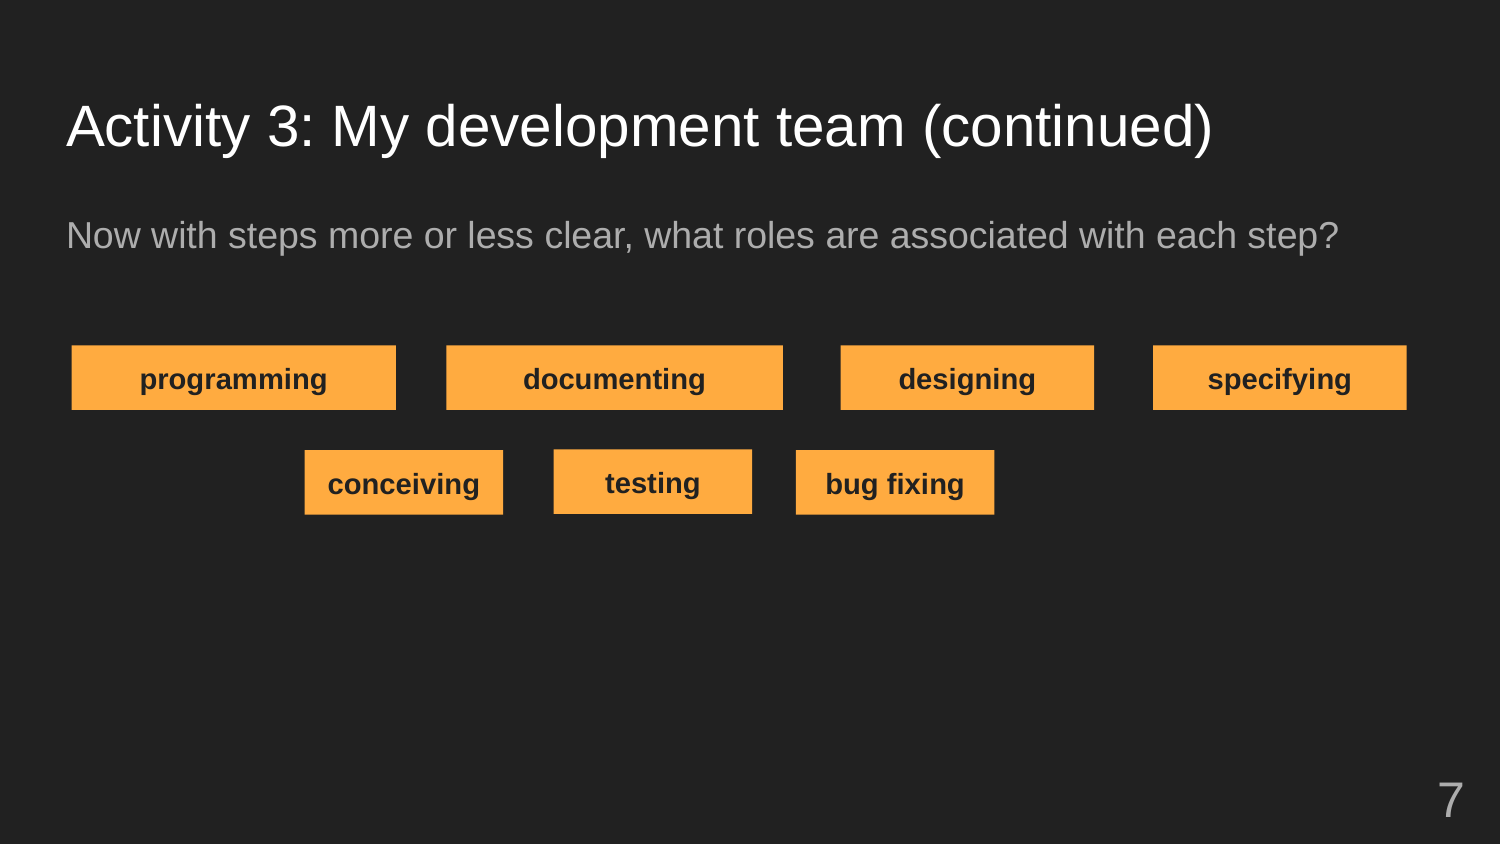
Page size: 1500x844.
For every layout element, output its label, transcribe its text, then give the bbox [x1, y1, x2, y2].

list Now with steps more or less clear, what roles are associated with each step? [51, 189, 1449, 750]
text_box documenting [446, 345, 783, 410]
text_box specifying [1153, 345, 1407, 410]
text_box conceiving [304, 450, 504, 515]
text_box testing [553, 449, 753, 514]
text_box bug fixing [795, 450, 995, 515]
title Activity 3: My development team (continued) [51, 72, 1449, 167]
slide_number ‹#› [1389, 764, 1480, 830]
text_box programming [71, 345, 396, 410]
text_box designing [840, 345, 1095, 410]
